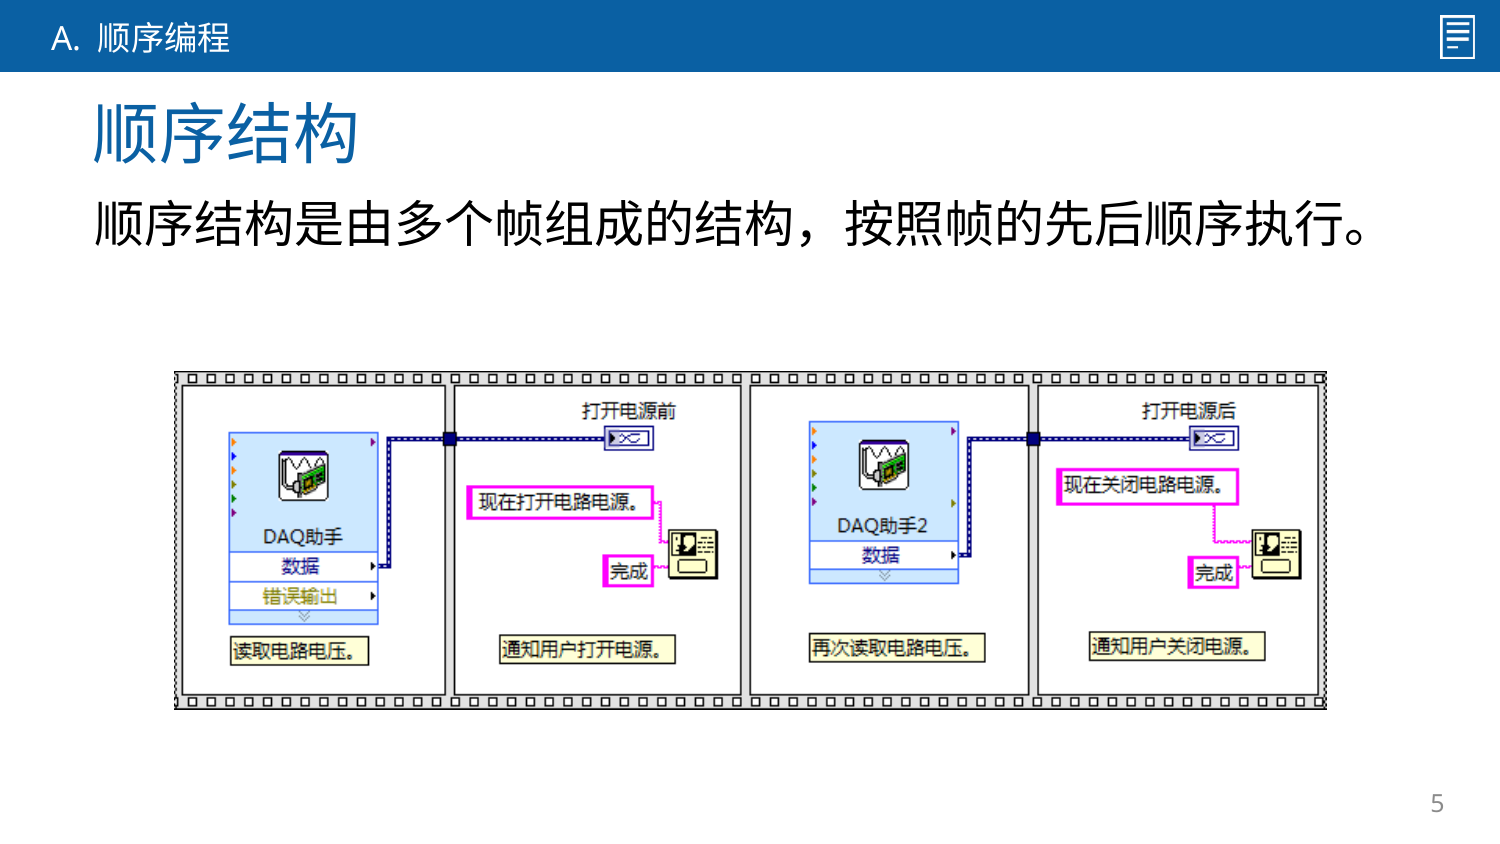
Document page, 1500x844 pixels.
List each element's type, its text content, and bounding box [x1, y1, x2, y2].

picture [174, 371, 1327, 710]
list 顺序结构是由多个帧组成的结构，按照帧的先后顺序执行。 [79, 185, 1413, 760]
list A. 顺序编程 [35, 9, 1113, 63]
slide_number 5 [1400, 782, 1475, 828]
picture [1440, 15, 1475, 59]
list 顺序结构 [78, 84, 1366, 181]
